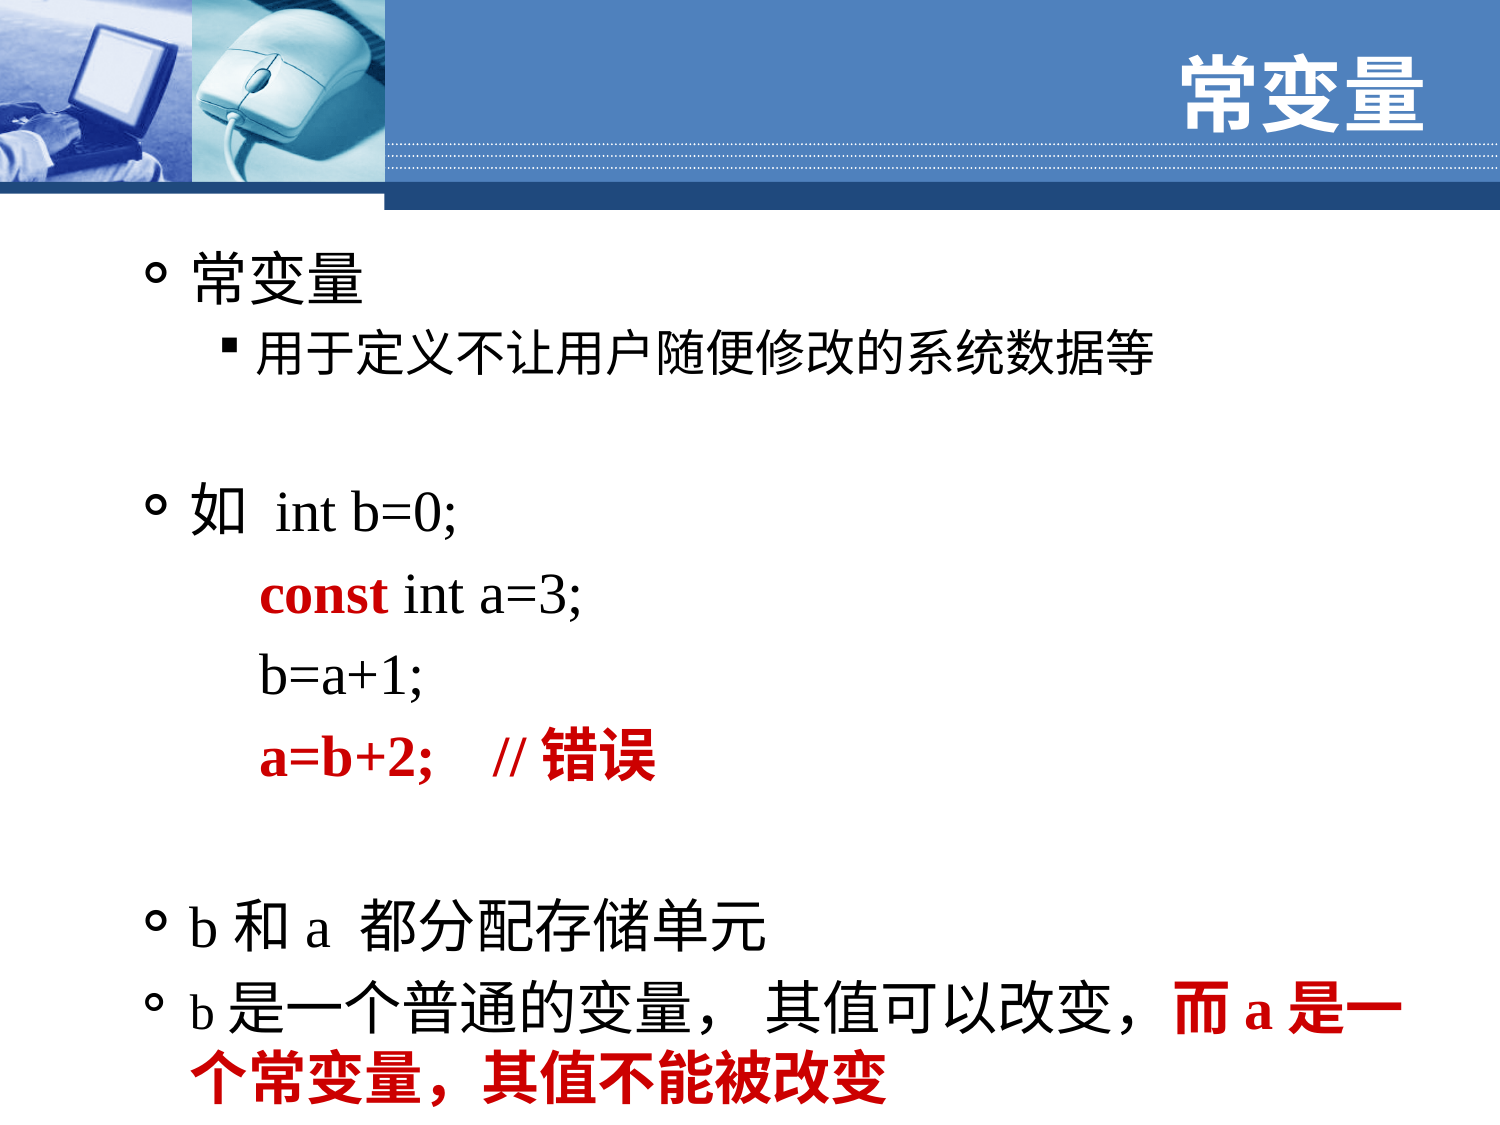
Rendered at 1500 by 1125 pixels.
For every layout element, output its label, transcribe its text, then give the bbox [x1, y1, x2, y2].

picture [0, 0, 385, 181]
list 常变量 用于定义不让用户随便修改的系统数据等 如 int b=0; const int a=3; b=a+1; a=b+2; //错误 b和a 都分配存储单元 b是一个普通的变量， 其值可以改变，而a是一个常变量，其值不能被改变 [52, 234, 1465, 1038]
text_box 常变量 [620, 31, 1442, 153]
